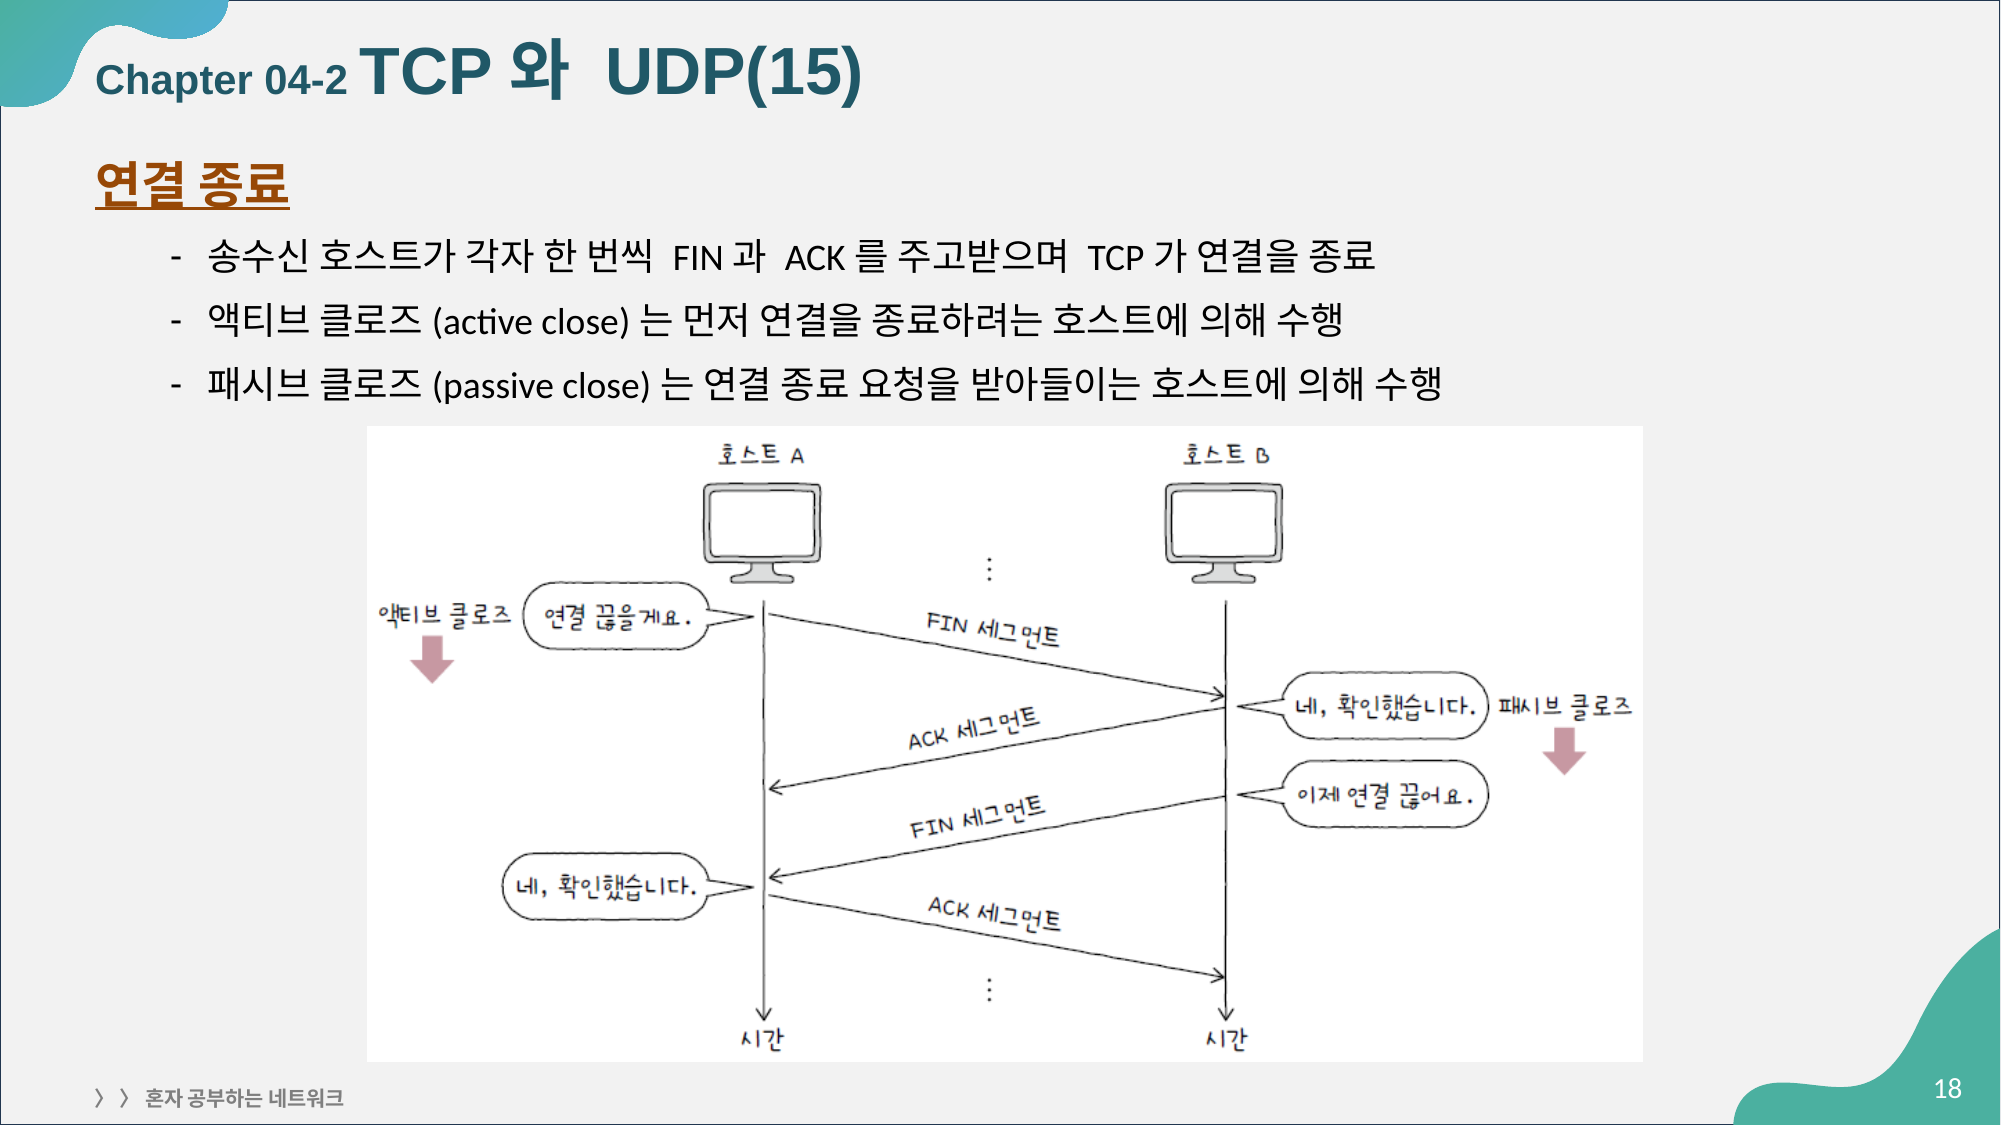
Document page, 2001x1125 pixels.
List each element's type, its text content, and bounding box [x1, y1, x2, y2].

picture [367, 426, 1644, 1062]
footer 〉 〉 혼자 공부하는 네트워크 [79, 1078, 755, 1114]
list 연결 종료 송수신 호스트가 각자 한 번씩 FIN과 ACK를 주고받으며 TCP가 연결을 종료 액티브 클로즈(active close)는 먼저 연결을 종료하려는 호스트에 의해 수행 패시브 클로즈(passive close)는 연결 종료 요청을 받아들이는 호스트에 의해 수행 [79, 133, 1971, 1079]
title Chapter 04-2 TCP와 UDP(15) [79, 17, 1931, 128]
slide_number ‹#› [1917, 1061, 1984, 1122]
